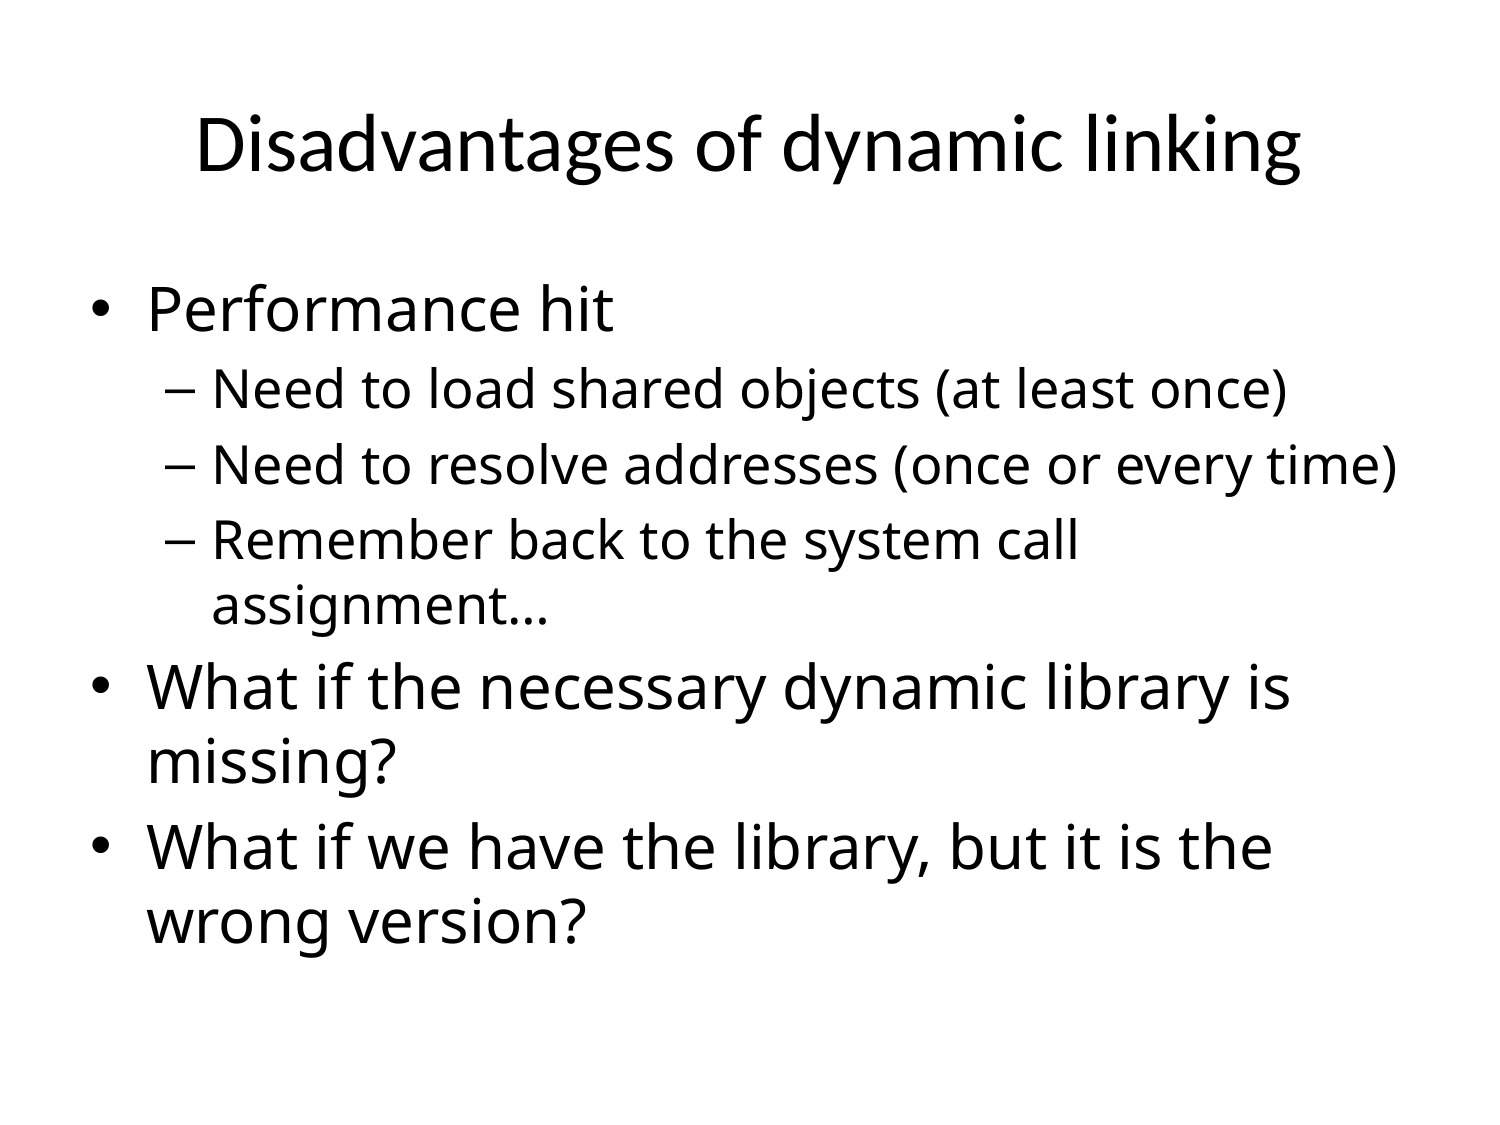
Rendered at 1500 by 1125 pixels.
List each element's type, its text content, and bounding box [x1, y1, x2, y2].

list Performance hit Need to load shared objects (at least once) Need to resolve addresses (once or every time) Remember back to the system call assignment… What if the necessary dynamic library is missing? What if we have the library, but it is the wrong version? [75, 262, 1425, 1005]
title Disadvantages of dynamic linking [75, 45, 1425, 233]
